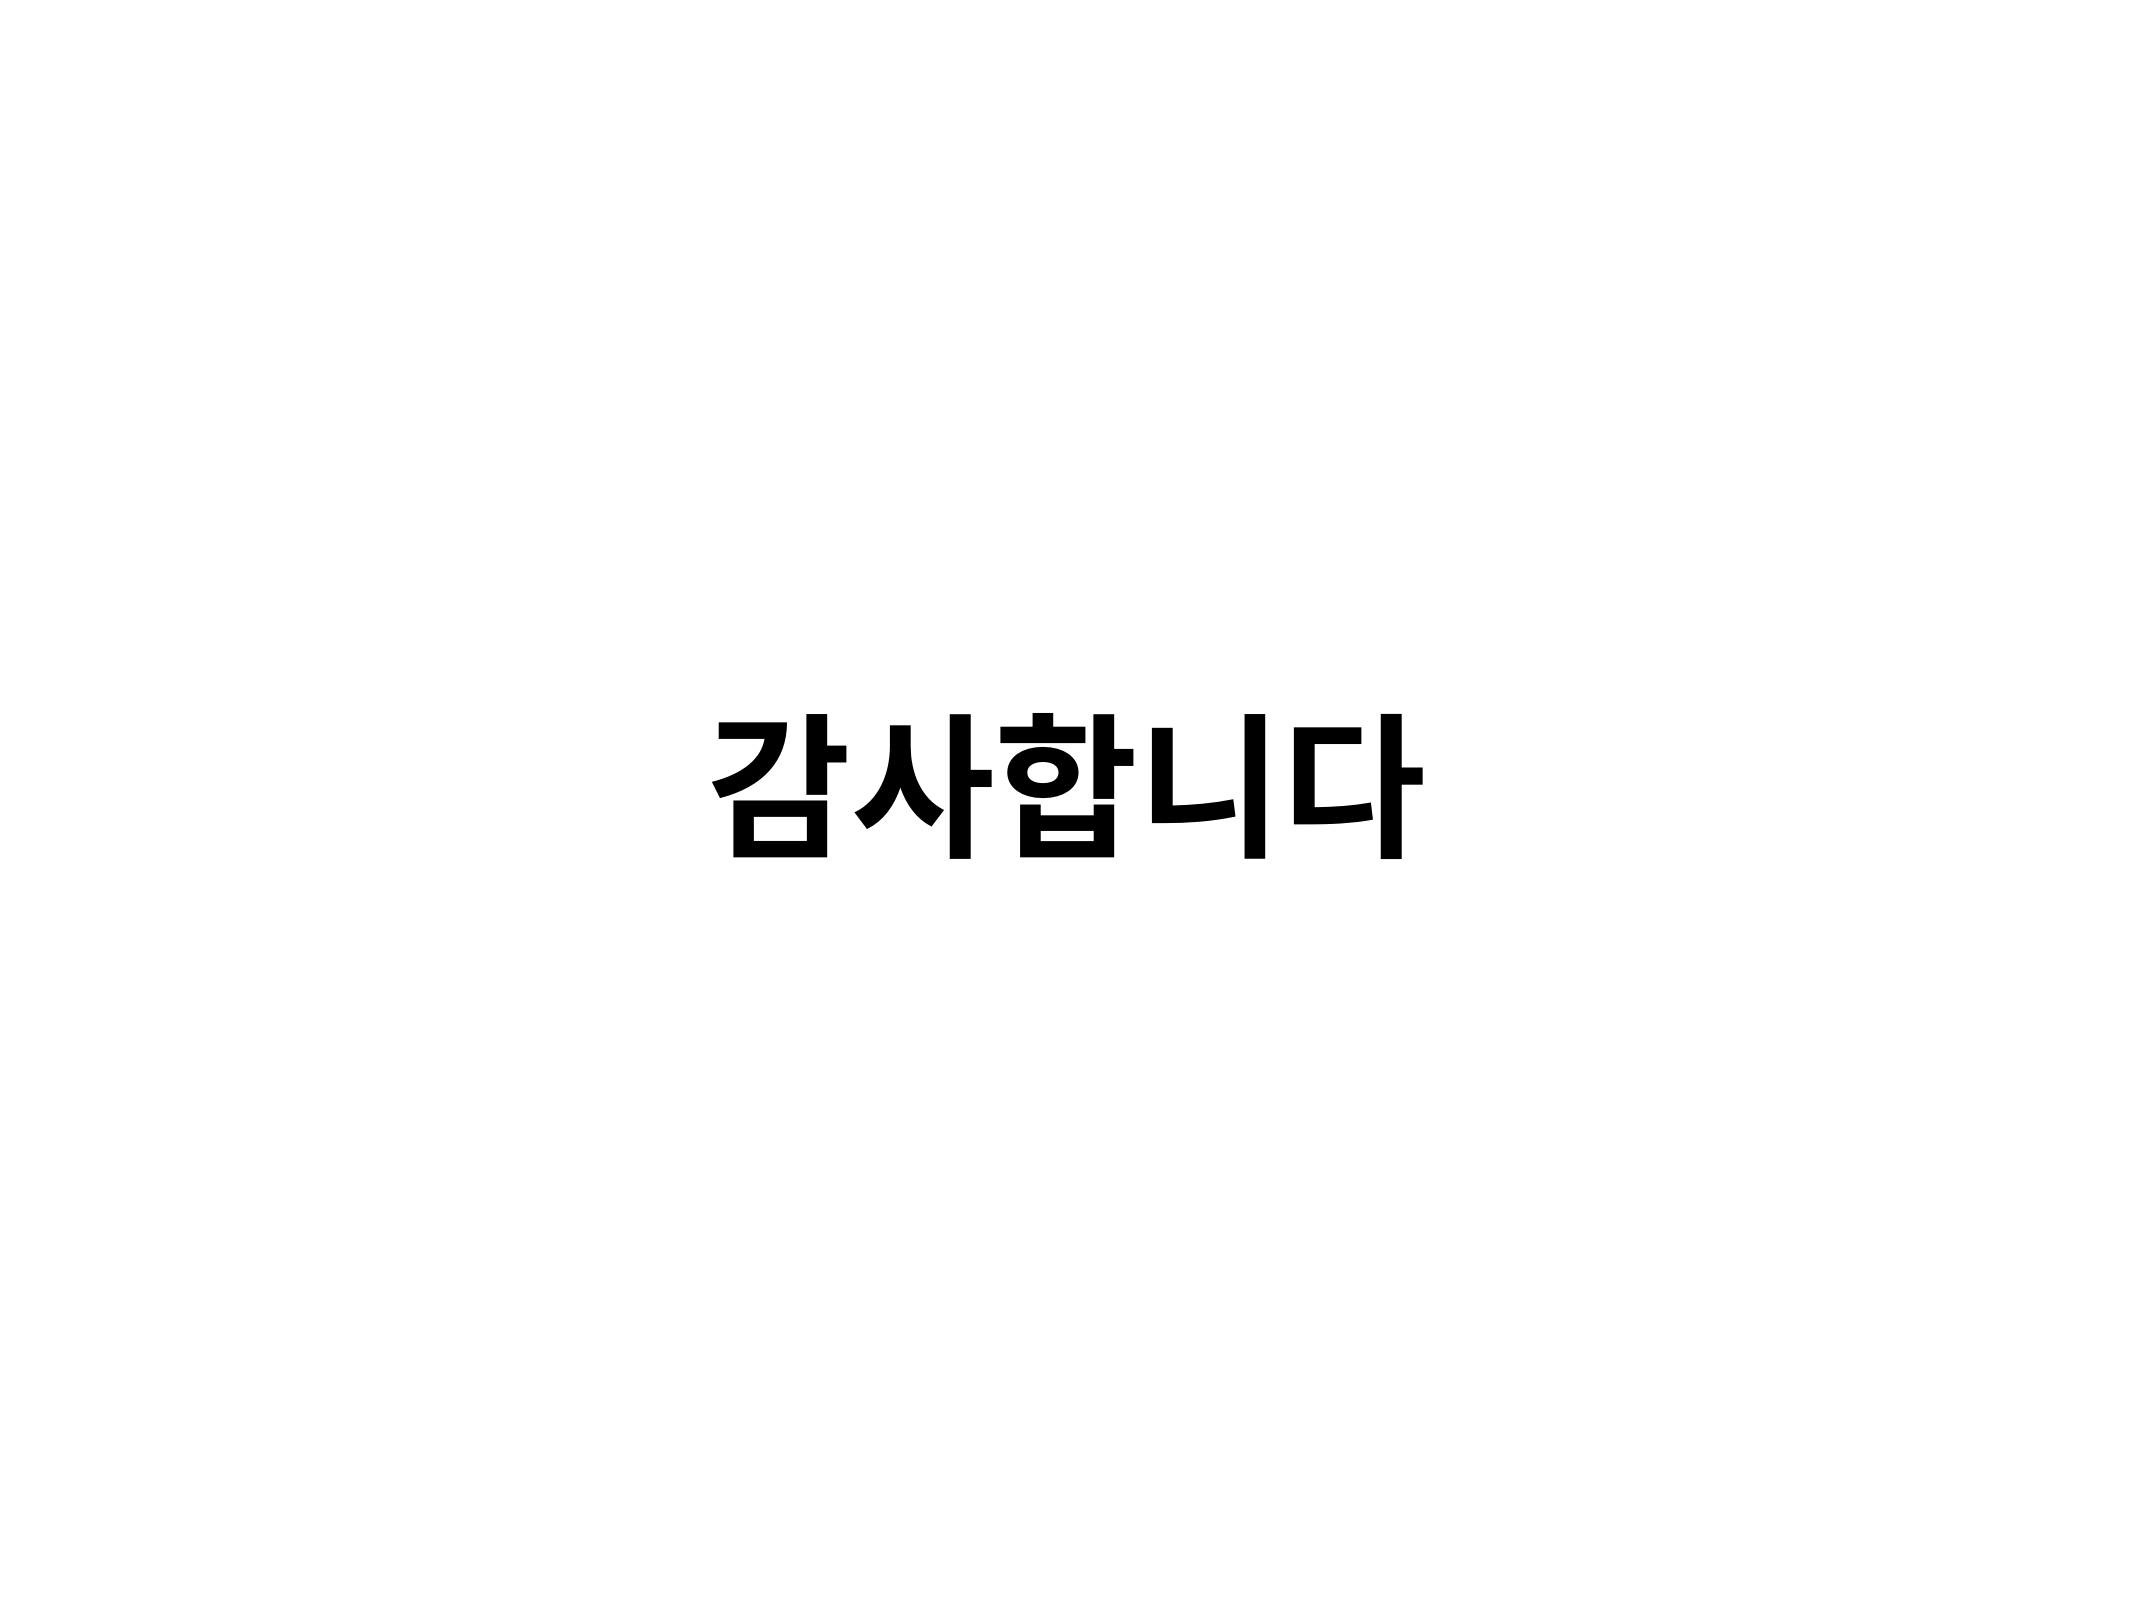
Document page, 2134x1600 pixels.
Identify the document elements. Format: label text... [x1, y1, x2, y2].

text_box 감사합니다 [698, 681, 1435, 886]
